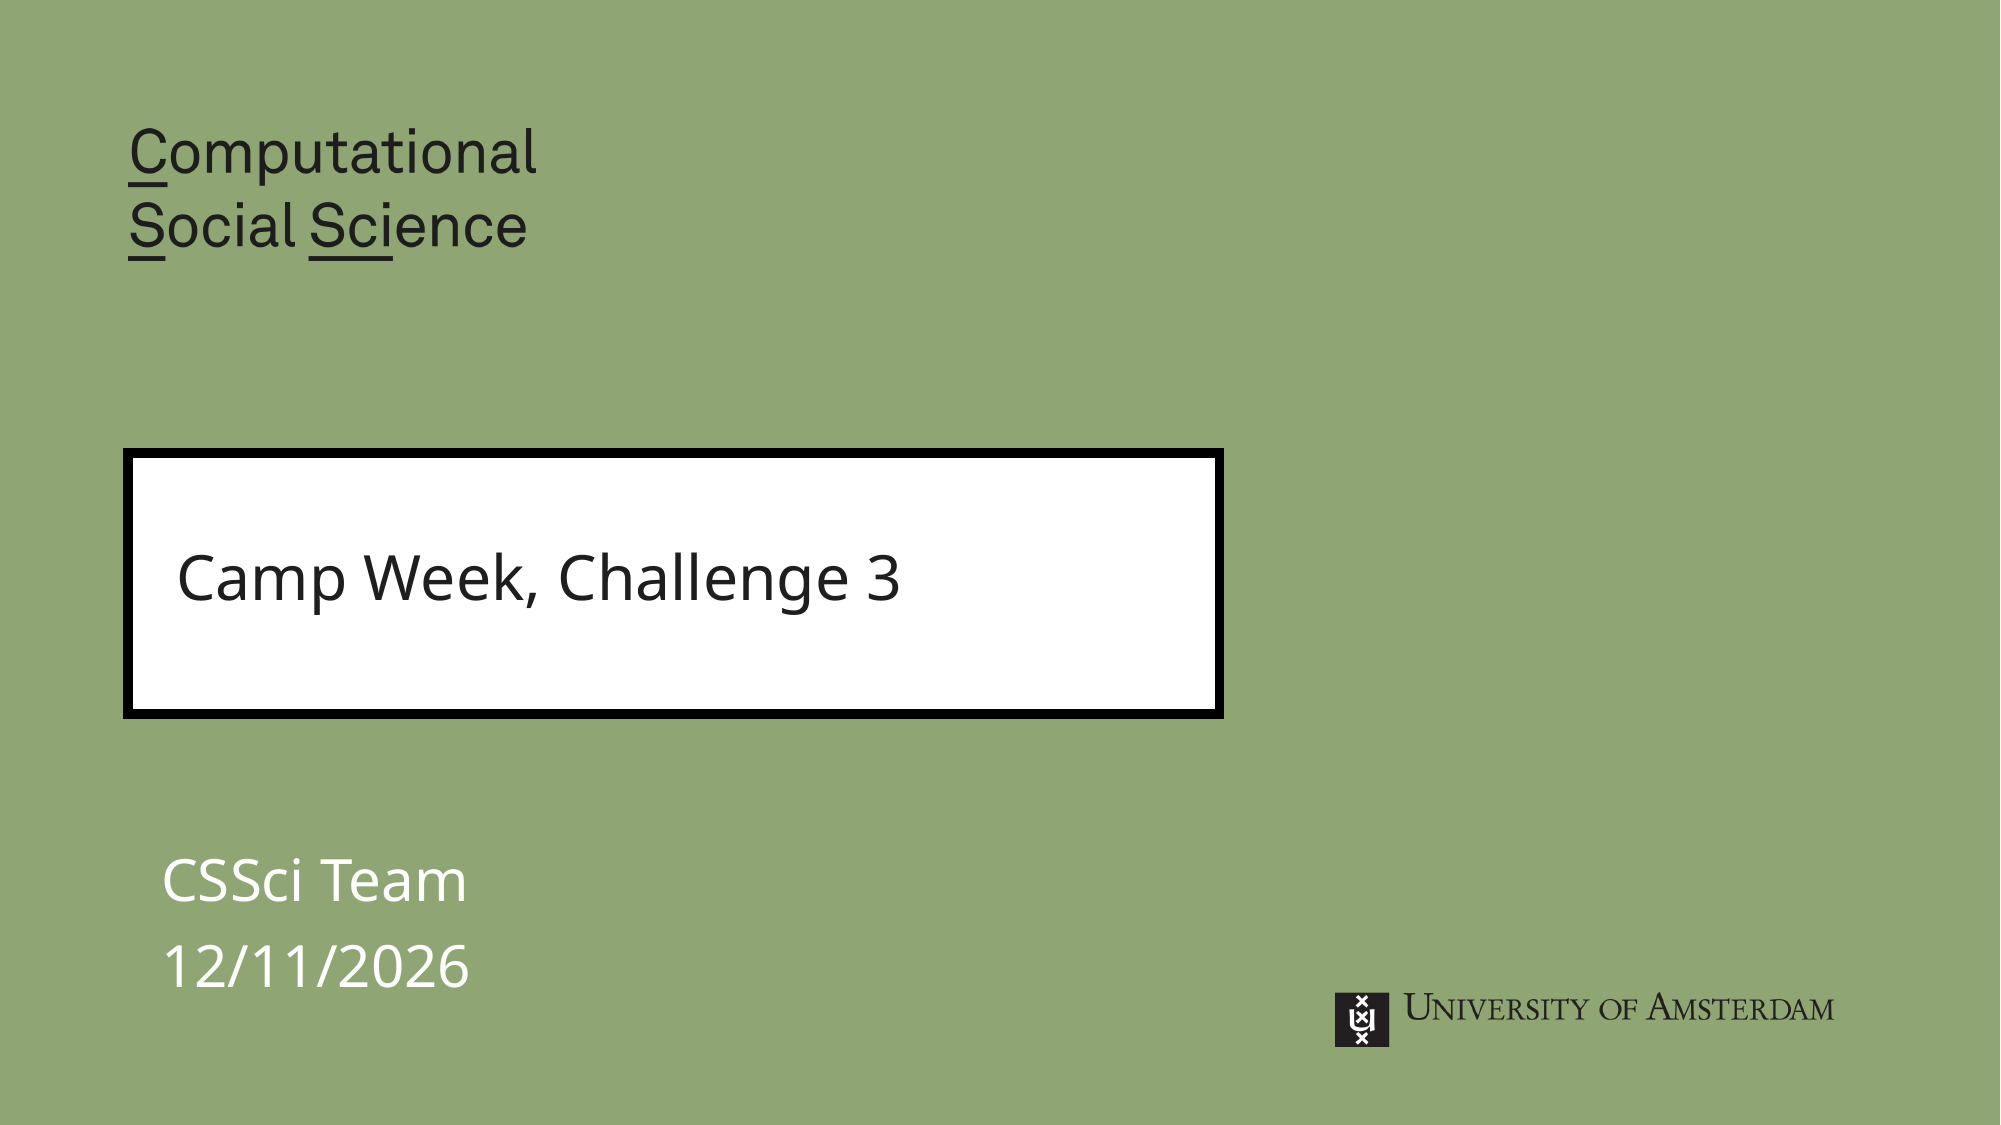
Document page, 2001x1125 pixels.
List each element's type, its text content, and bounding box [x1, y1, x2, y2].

picture [128, 128, 536, 261]
title Camp Week, Challenge 3 [176, 469, 1172, 614]
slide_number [146, 938, 597, 999]
picture [1335, 992, 1834, 1047]
